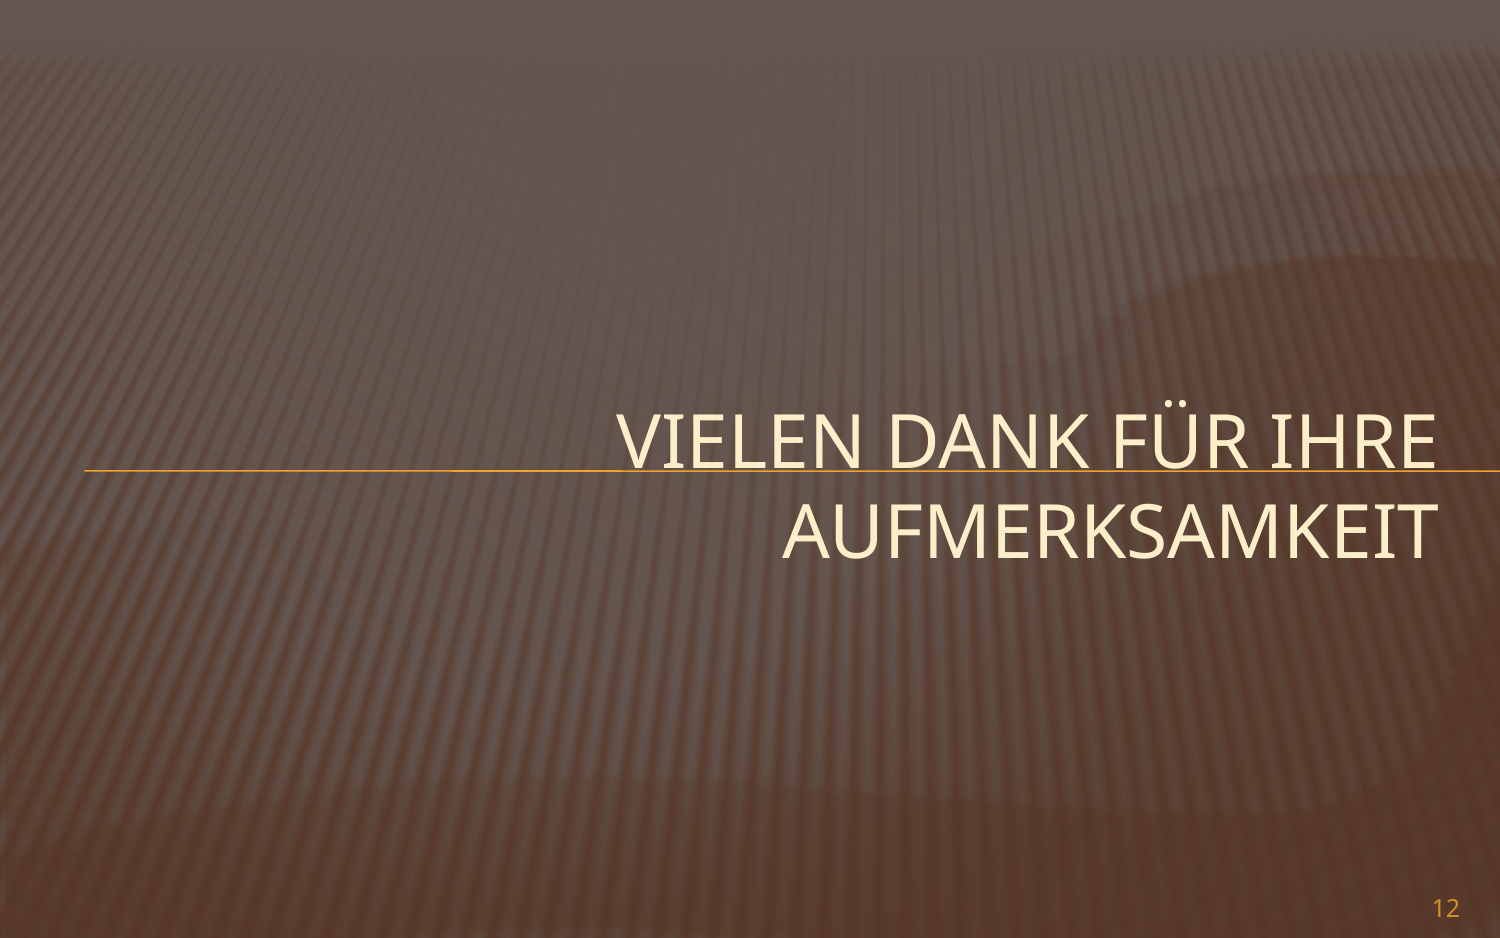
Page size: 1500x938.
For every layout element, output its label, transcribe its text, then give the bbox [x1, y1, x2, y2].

slide_number 12 [1350, 885, 1475, 919]
title Vielen Dank für ihre aufmerksamkeit [29, 386, 1455, 552]
